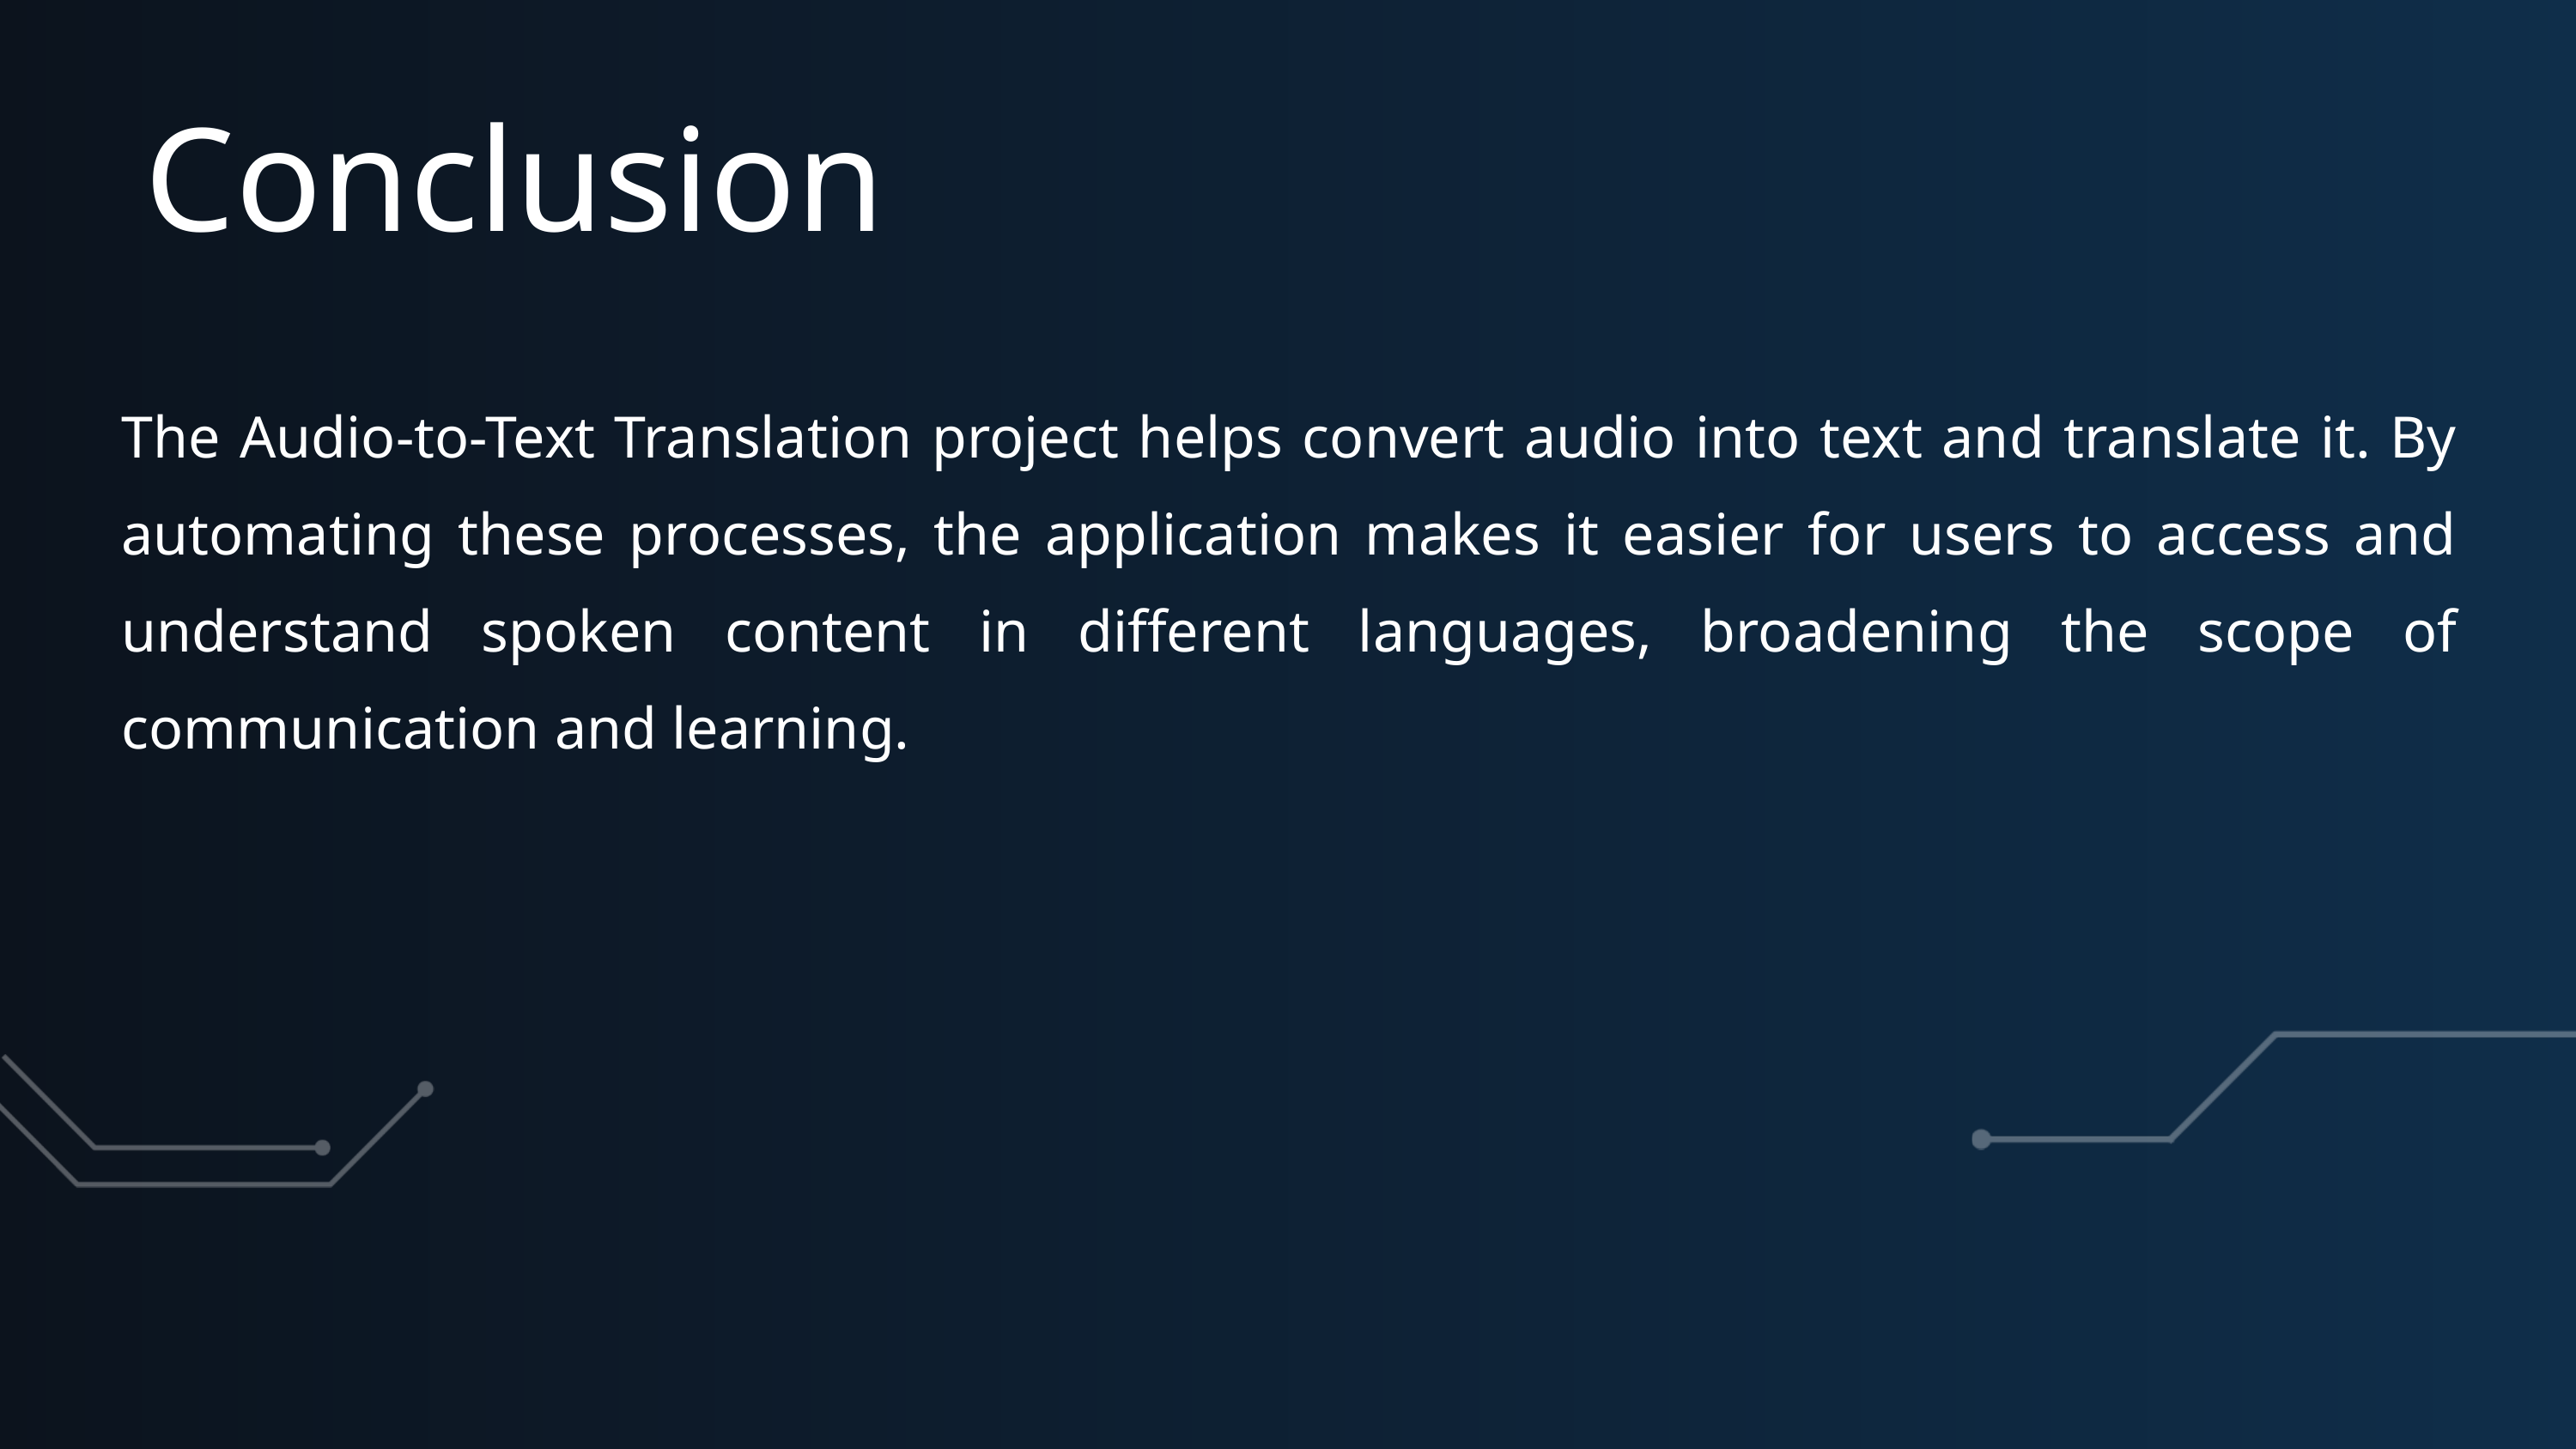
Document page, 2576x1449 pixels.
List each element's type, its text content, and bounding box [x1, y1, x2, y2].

text_box [0, 1054, 434, 1188]
text_box Conclusion [144, 106, 1911, 260]
text_box The Audio-to-Text Translation project helps convert audio into text and translate it. By automating these processes, the application makes it easier for users to access and understand spoken content in different languages, broadening the scope of communication and learning. [121, 275, 2459, 858]
text_box [1971, 1024, 2576, 1150]
